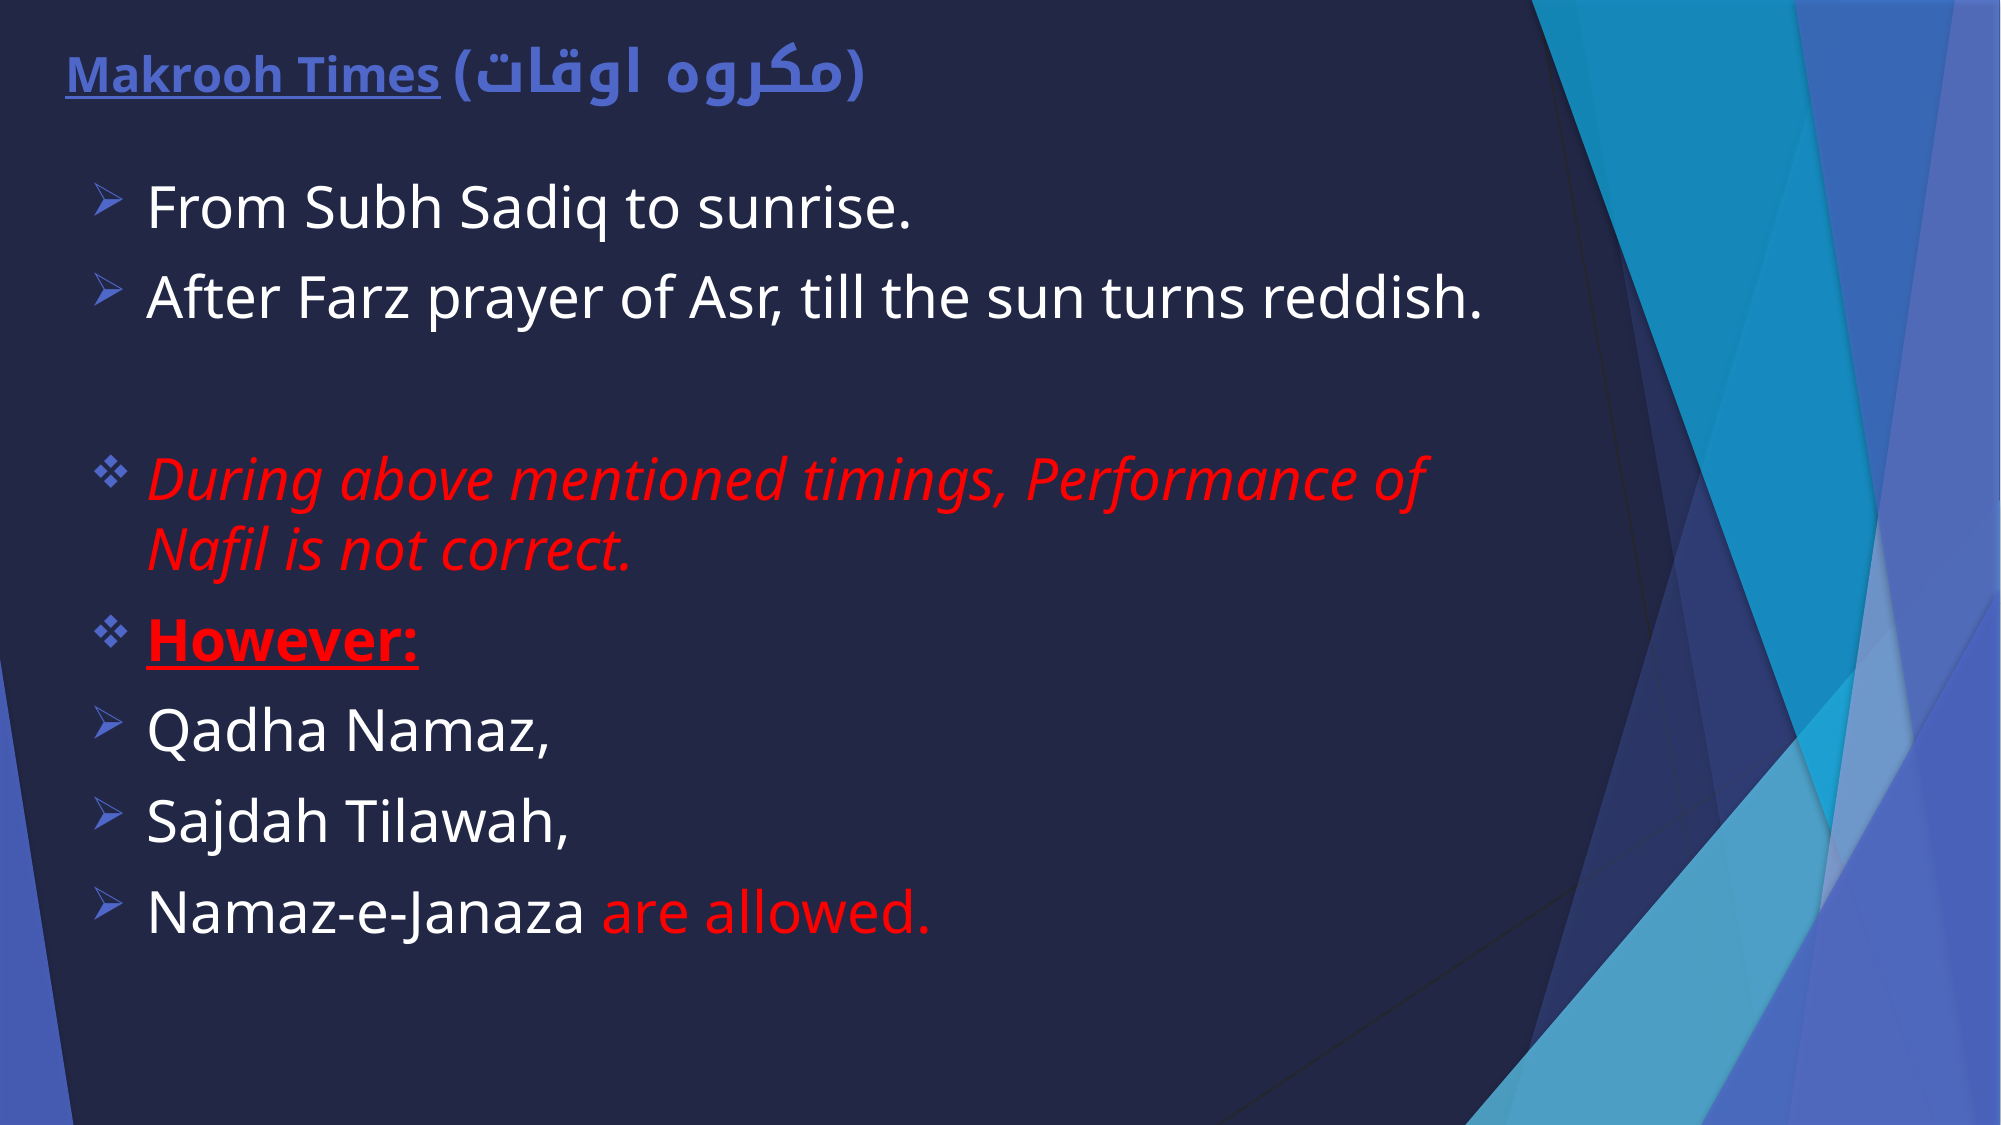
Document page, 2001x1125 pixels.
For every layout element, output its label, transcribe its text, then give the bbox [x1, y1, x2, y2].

list From Subh Sadiq to sunrise. After Farz prayer of Asr, till the sun turns reddish. During above mentioned timings, Performance of Nafil is not correct. However: Qadha Namaz, Sajdah Tilawah, Namaz-e-Janaza are allowed. [75, 162, 1575, 1100]
title Makrooh Times (مکروہ اوقات) [50, 24, 913, 125]
